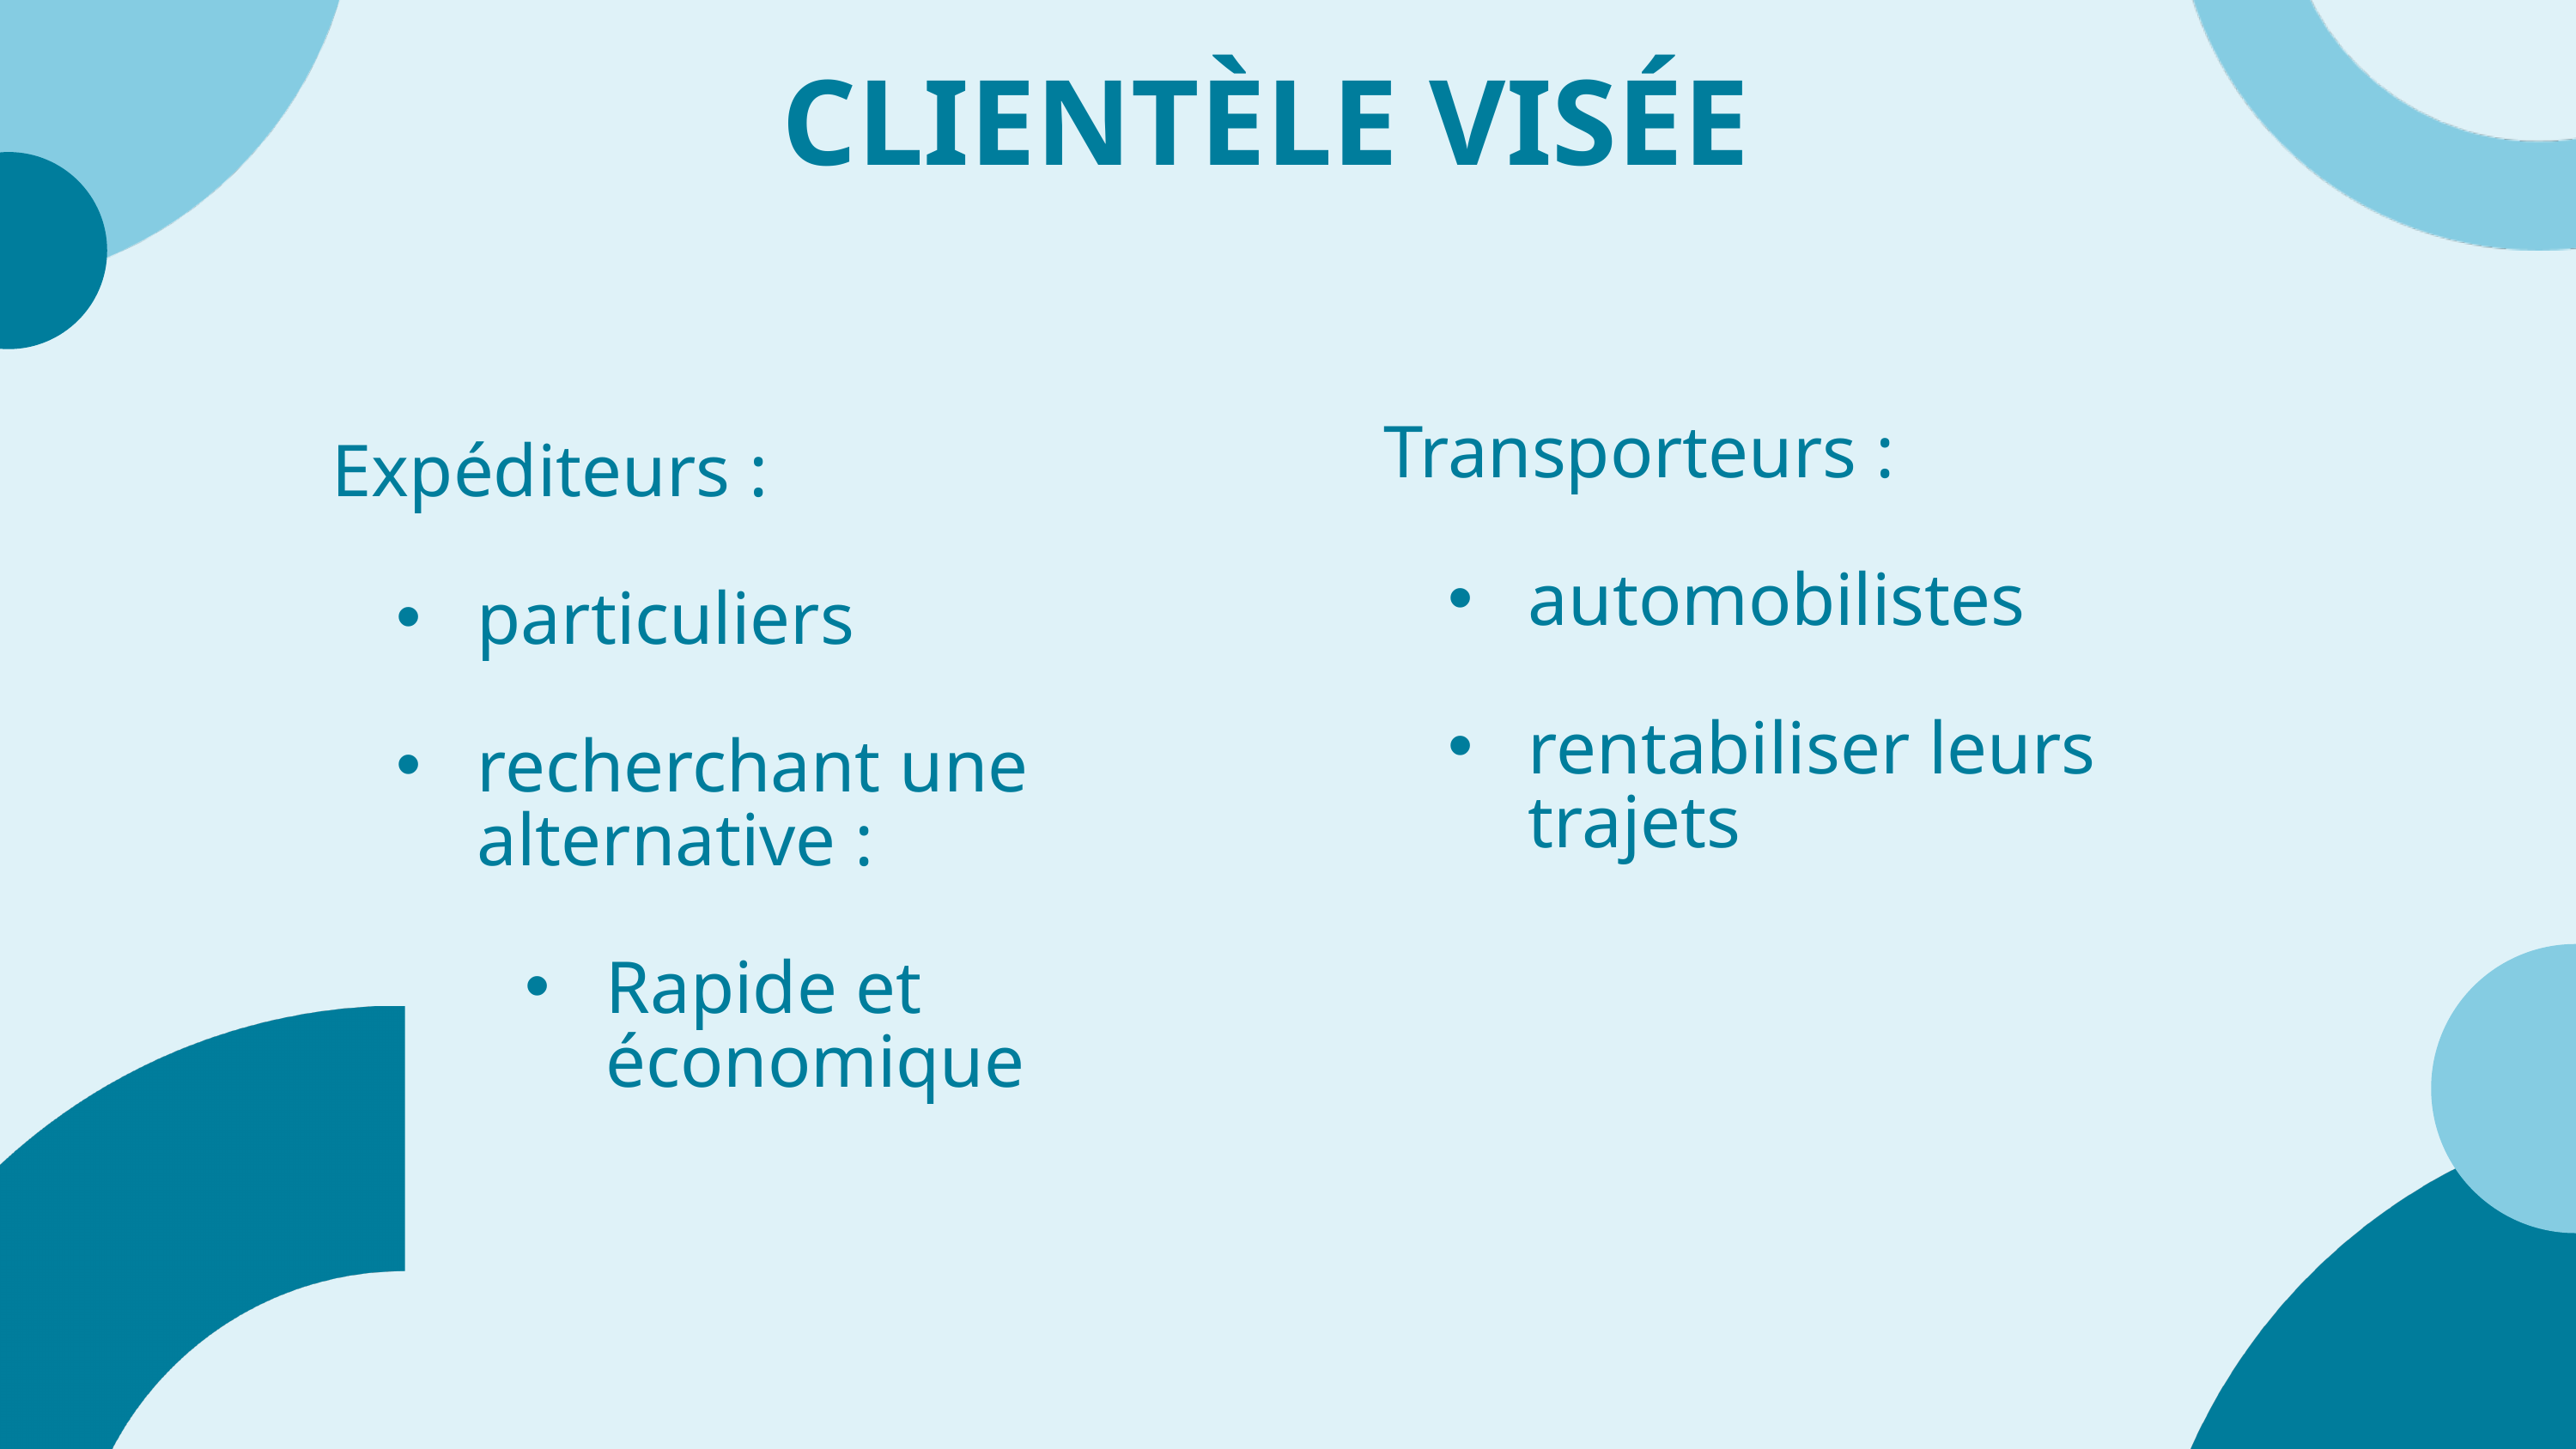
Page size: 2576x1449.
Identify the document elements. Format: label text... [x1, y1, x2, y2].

text_box Expéditeurs : particuliers recherchant une alternative : Rapide et économique [331, 437, 1194, 1102]
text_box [0, 151, 107, 349]
text_box [2175, 0, 2576, 251]
text_box [0, 0, 357, 290]
text_box [0, 1006, 405, 1449]
text_box CLIENTÈLE VISÉE [357, 0, 2175, 190]
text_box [2431, 943, 2576, 1234]
text_box Transporteurs : automobilistes rentabiliser leurs trajets [1383, 418, 2245, 1009]
text_box [2141, 1104, 2576, 1449]
